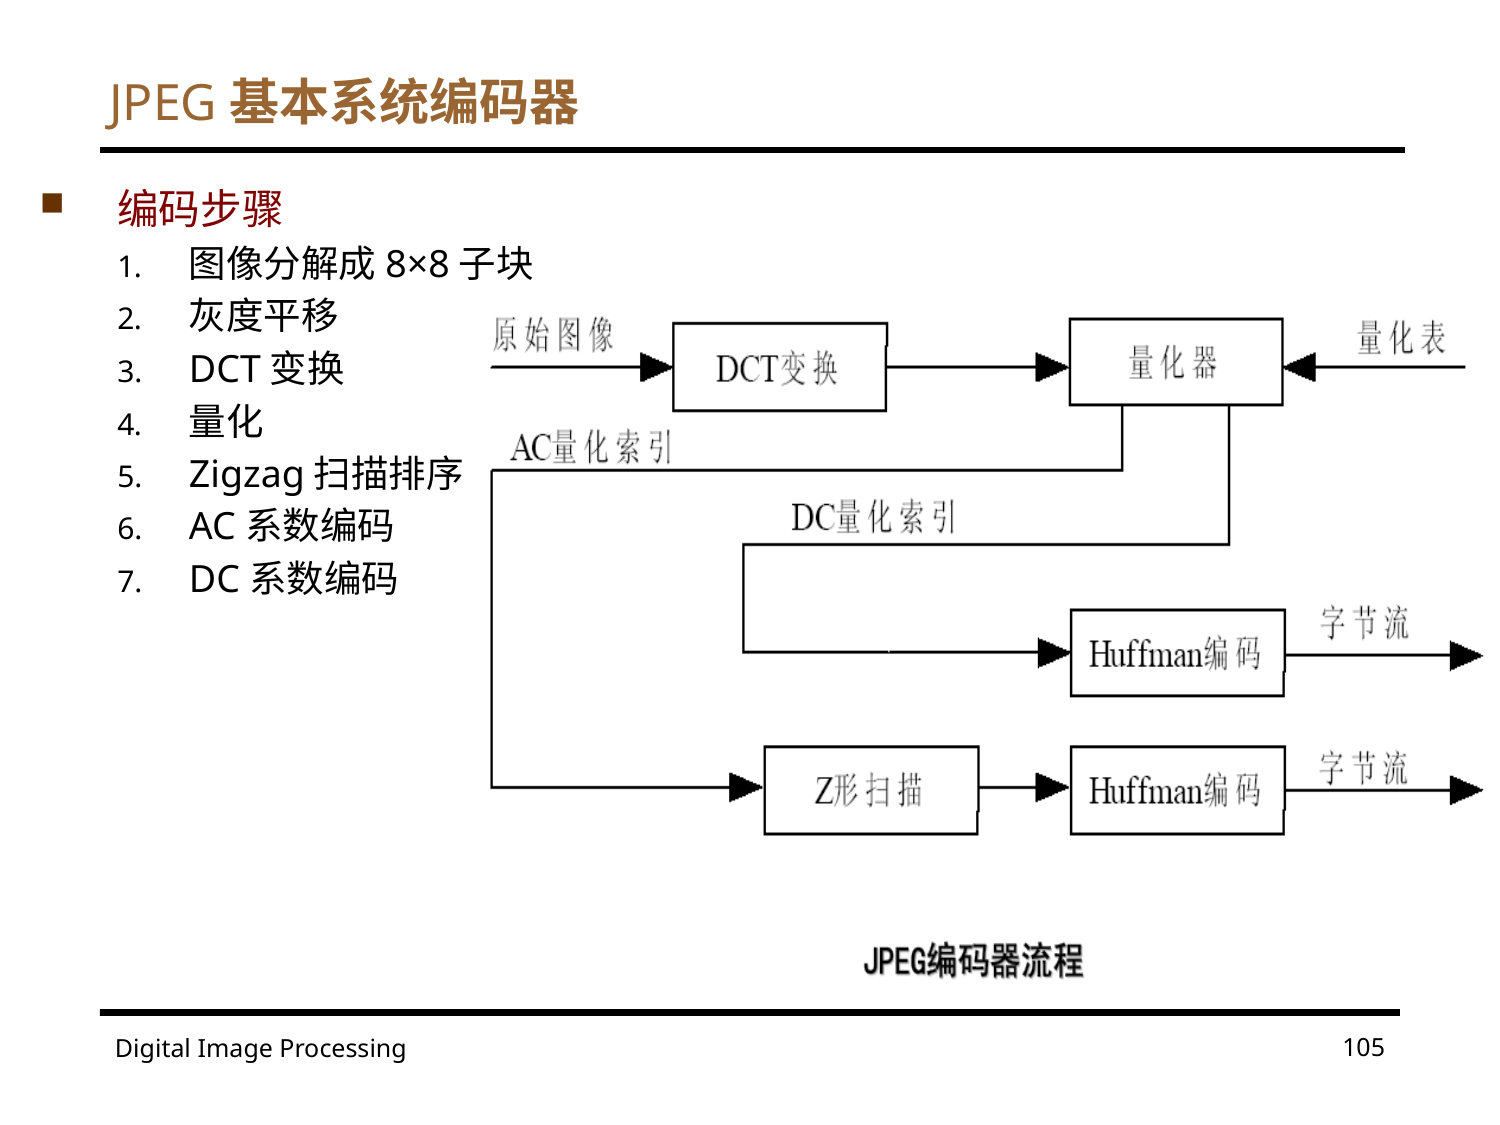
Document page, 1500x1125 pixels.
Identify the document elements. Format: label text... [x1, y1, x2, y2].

list 编码步骤 图像分解成8×8子块 灰度平移 DCT变换 量化 Zigzag扫描排序 AC系数编码 DC系数编码 [24, 174, 1338, 988]
slide_number 105 [1074, 1024, 1400, 1103]
picture [487, 312, 1488, 987]
slide_number Digital Image Processing [99, 1025, 650, 1104]
title JPEG基本系统编码器 [94, 50, 1407, 138]
